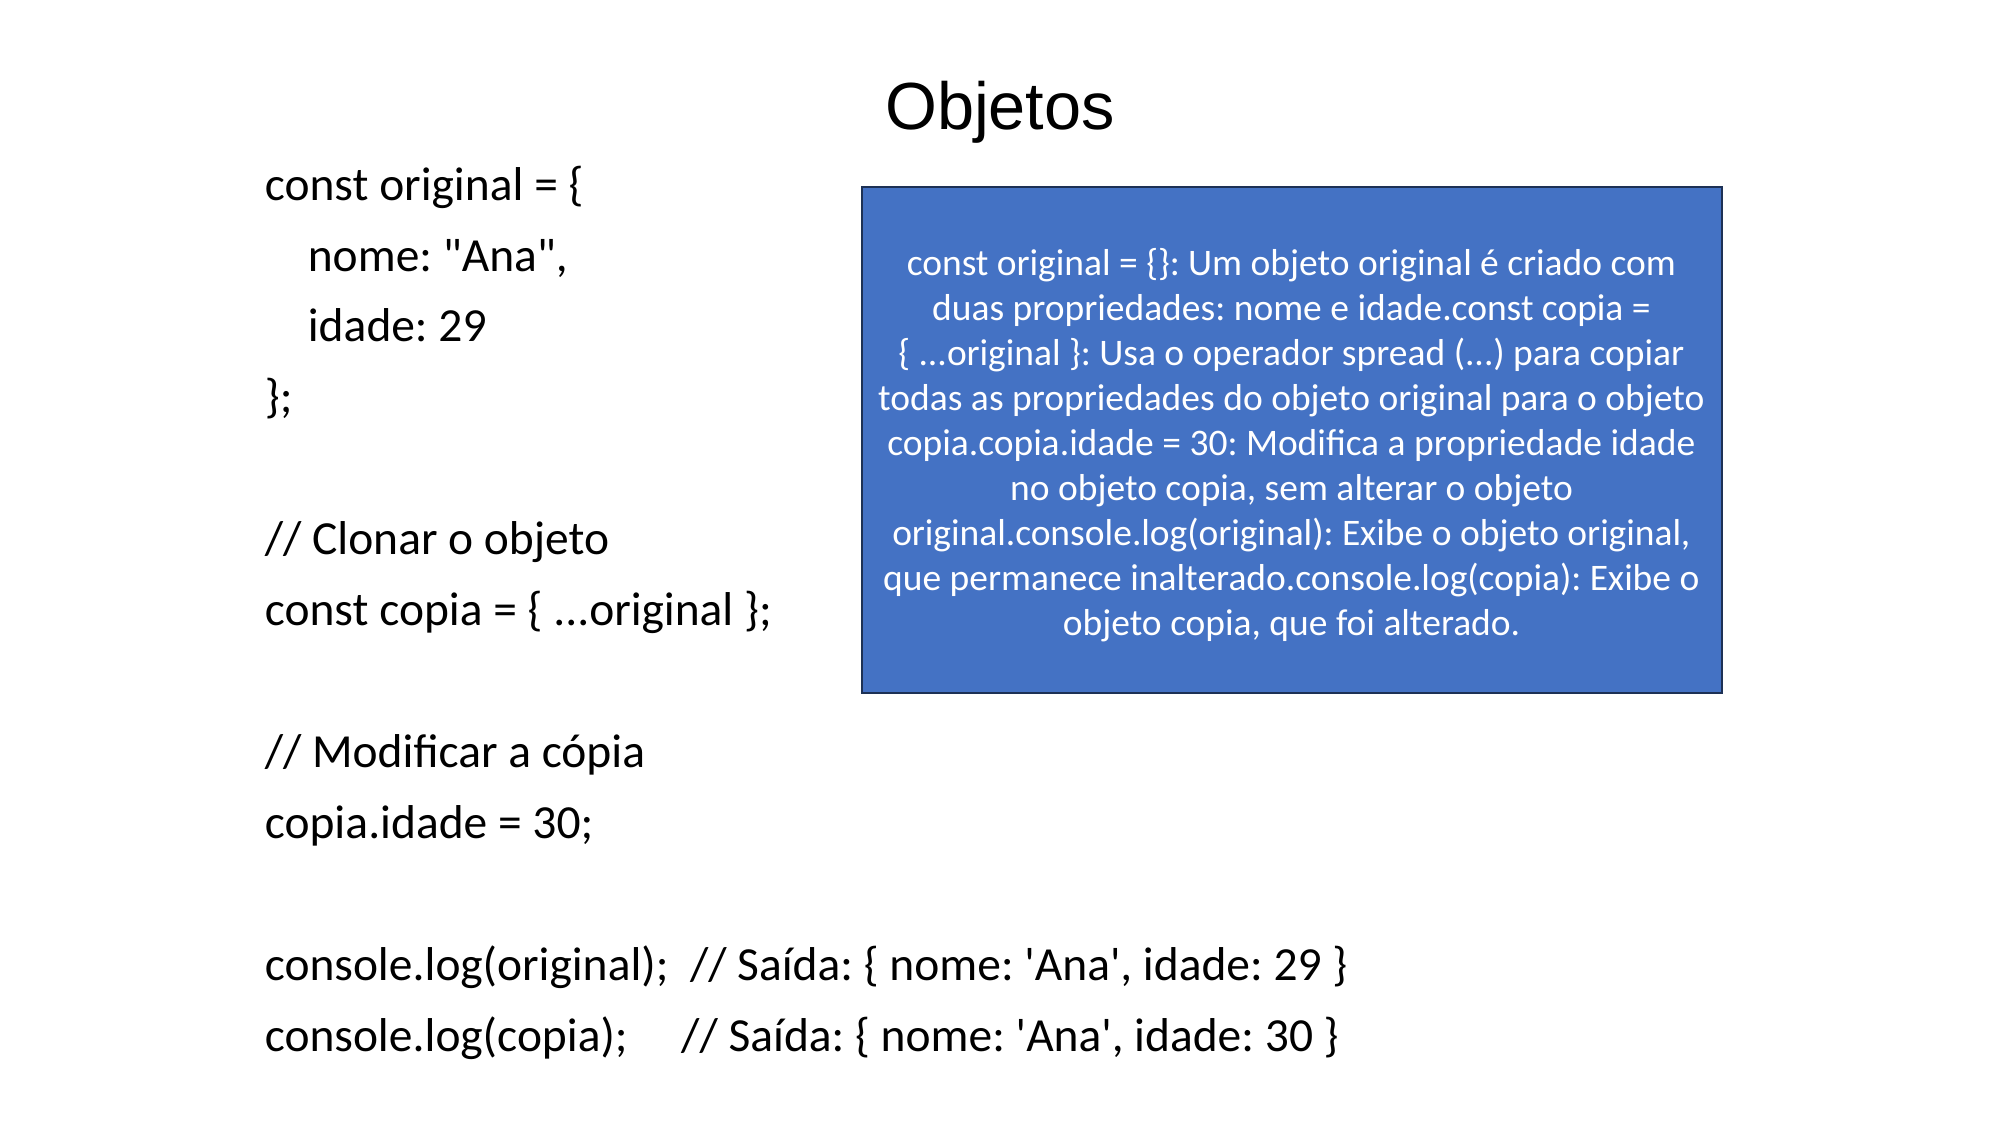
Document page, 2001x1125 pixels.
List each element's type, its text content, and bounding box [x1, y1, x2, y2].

text_box const original = {}: Um objeto original é criado com duas propriedades: nome e idade.const copia = { ...original }: Usa o operador spread (...) para copiar todas as propriedades do objeto original para o objeto copia.copia.idade = 30: Modifica a propriedade idade no objeto copia, sem alterar o objeto original.console.log(original): Exibe o objeto original, que permanece inalterado.console.log(copia): Exibe o objeto copia, que foi alterado. [861, 186, 1723, 694]
title Objetos [249, 49, 1750, 151]
subtitle const original = { nome: "Ana", idade: 29 }; // Clonar o objeto const copia = { ...original }; // Modificar a cópia copia.idade = 30; console.log(original); // Saída: { nome: 'Ana', idade: 29 } console.log(copia); // Saída: { nome: 'Ana', idade: 30 } [249, 151, 1750, 1076]
